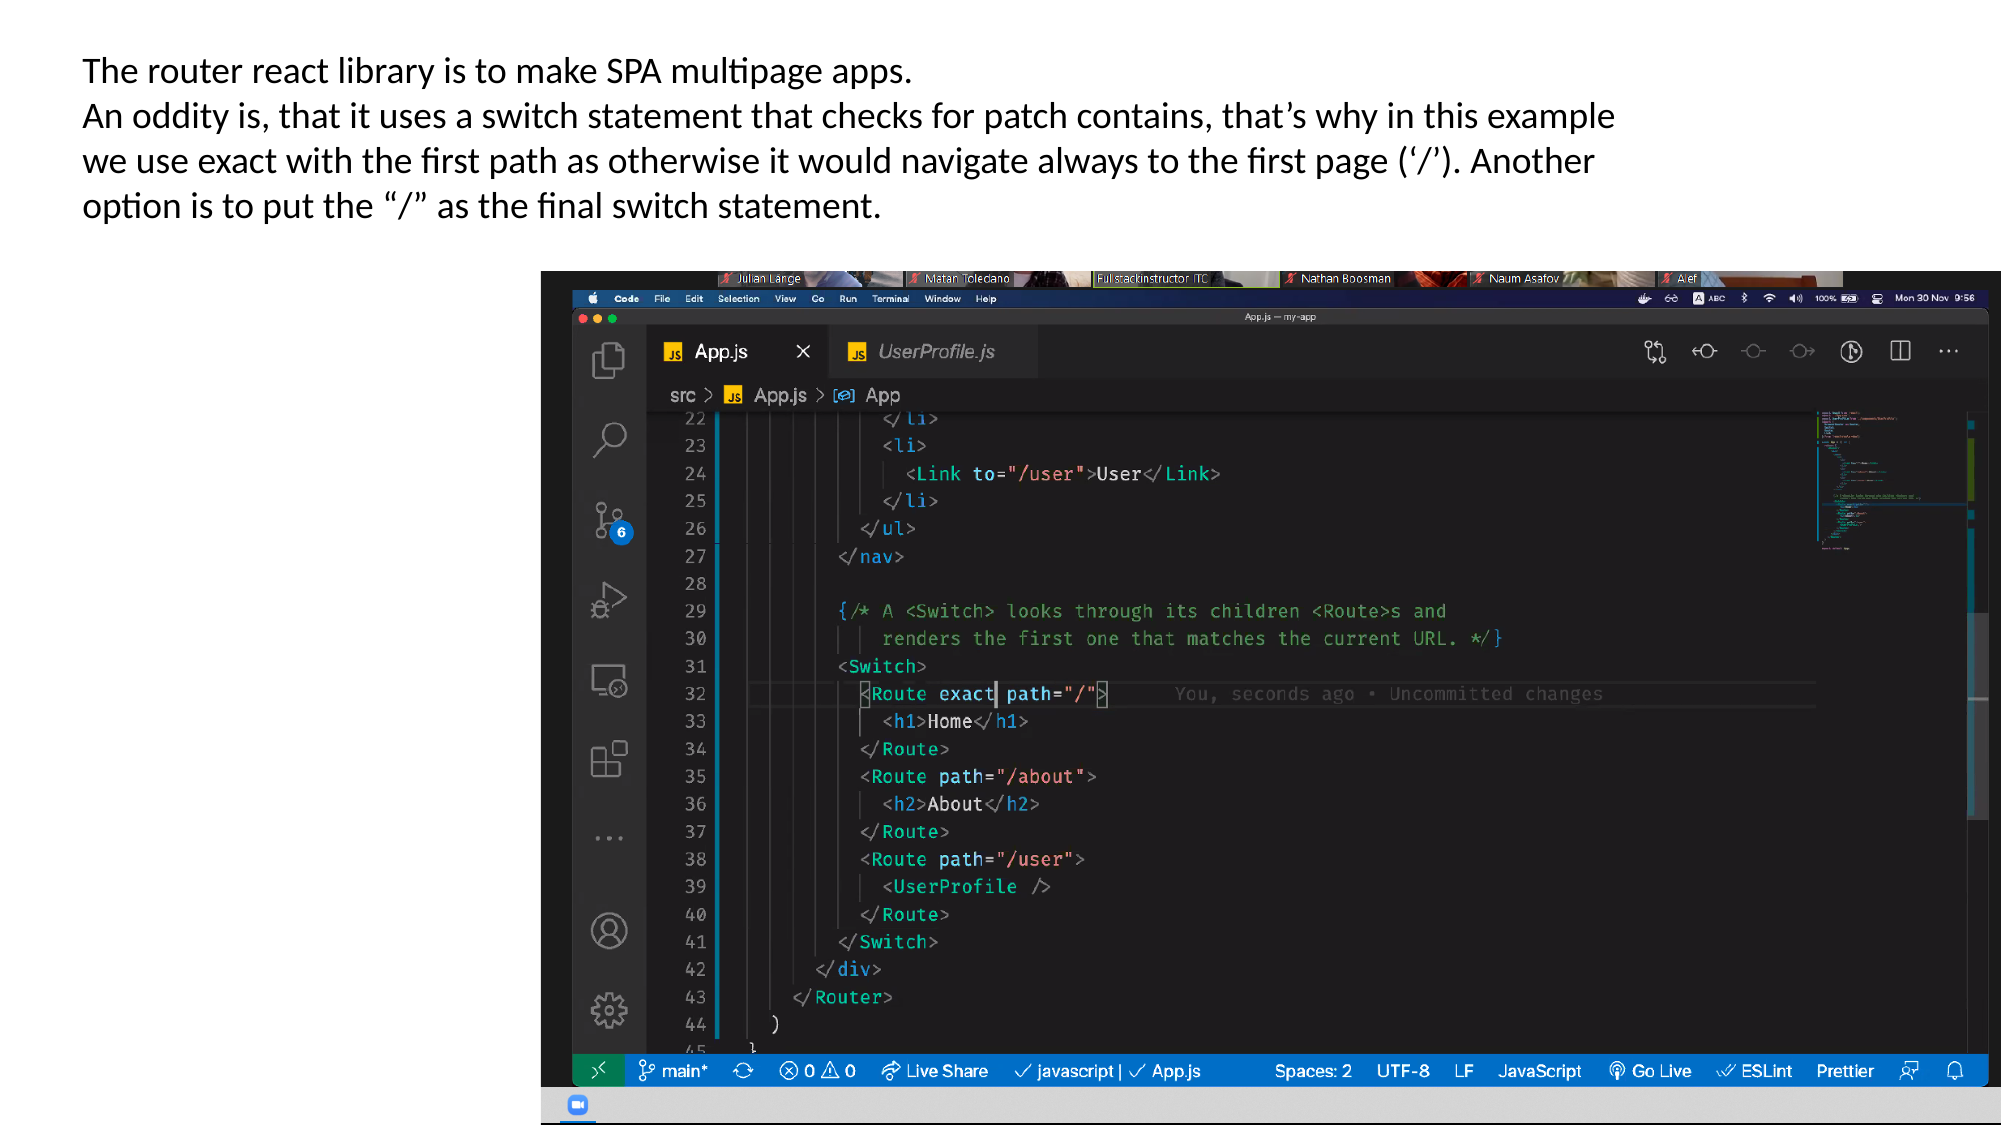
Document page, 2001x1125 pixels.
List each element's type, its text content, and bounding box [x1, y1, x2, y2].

picture [540, 271, 2001, 1125]
text_box The router react library is to make SPA multipage apps. An oddity is, that it uses a switch statement that checks for patch contains, that’s why in this example we use exact with the first path as otherwise it would navigate always to the first page (‘/’). Another option is to put the “/” as the final switch statement. [67, 38, 1645, 234]
